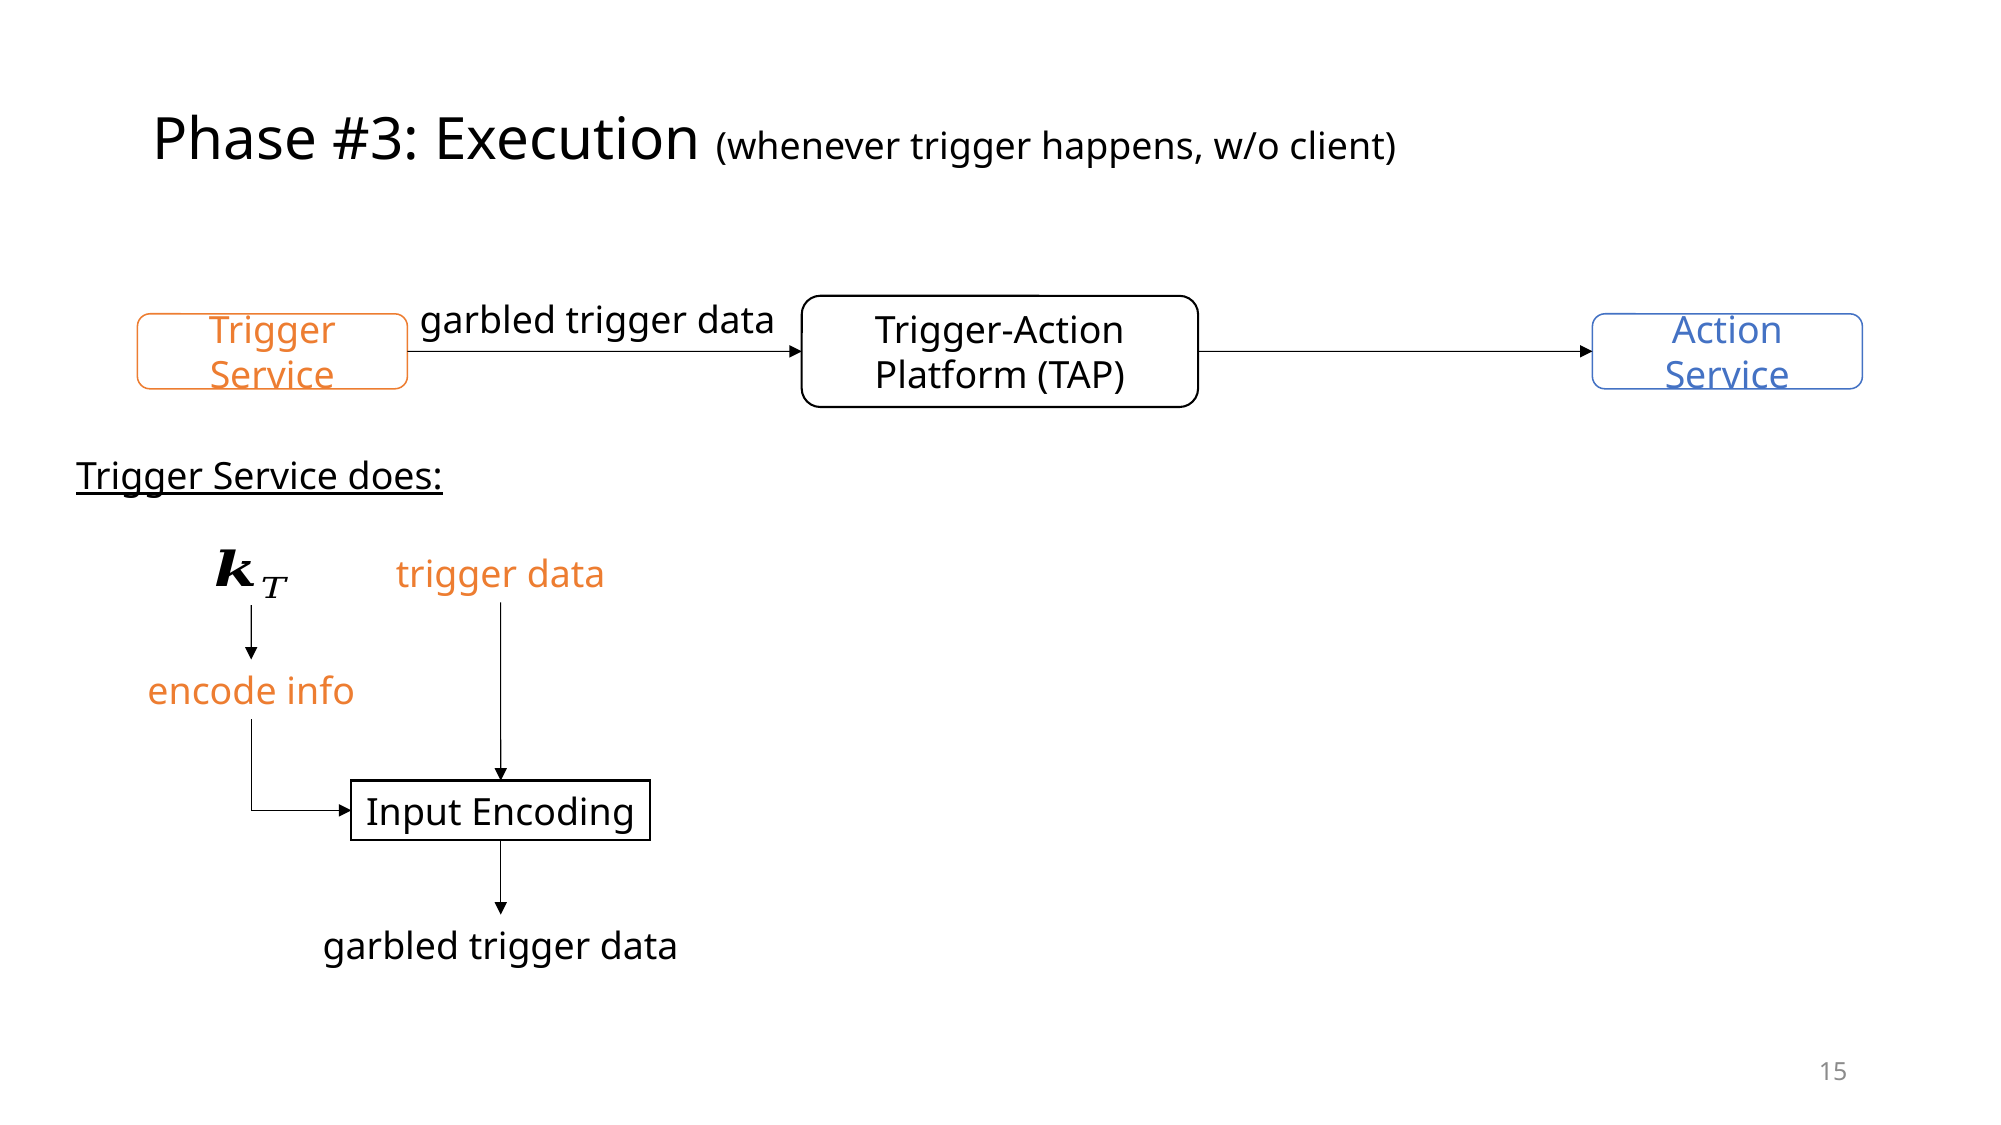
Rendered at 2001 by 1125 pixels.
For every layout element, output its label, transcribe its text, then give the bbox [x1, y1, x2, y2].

slide_number 15 [1412, 1042, 1863, 1103]
title Phase #3: Execution (whenever trigger happens, w/o client) [137, 59, 1863, 221]
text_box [265, 705, 357, 826]
text_box Trigger Service [137, 313, 408, 389]
text_box garbled trigger data [404, 288, 791, 348]
text_box Trigger Service does: [61, 444, 1083, 505]
text_box Input Encoding [350, 779, 651, 841]
text_box encode info [132, 659, 370, 720]
text_box trigger data [381, 542, 621, 603]
text_box Trigger-Action Platform (TAP) [801, 295, 1199, 408]
text_box Action Service [1592, 313, 1863, 389]
text_box garbled trigger data [307, 914, 694, 975]
